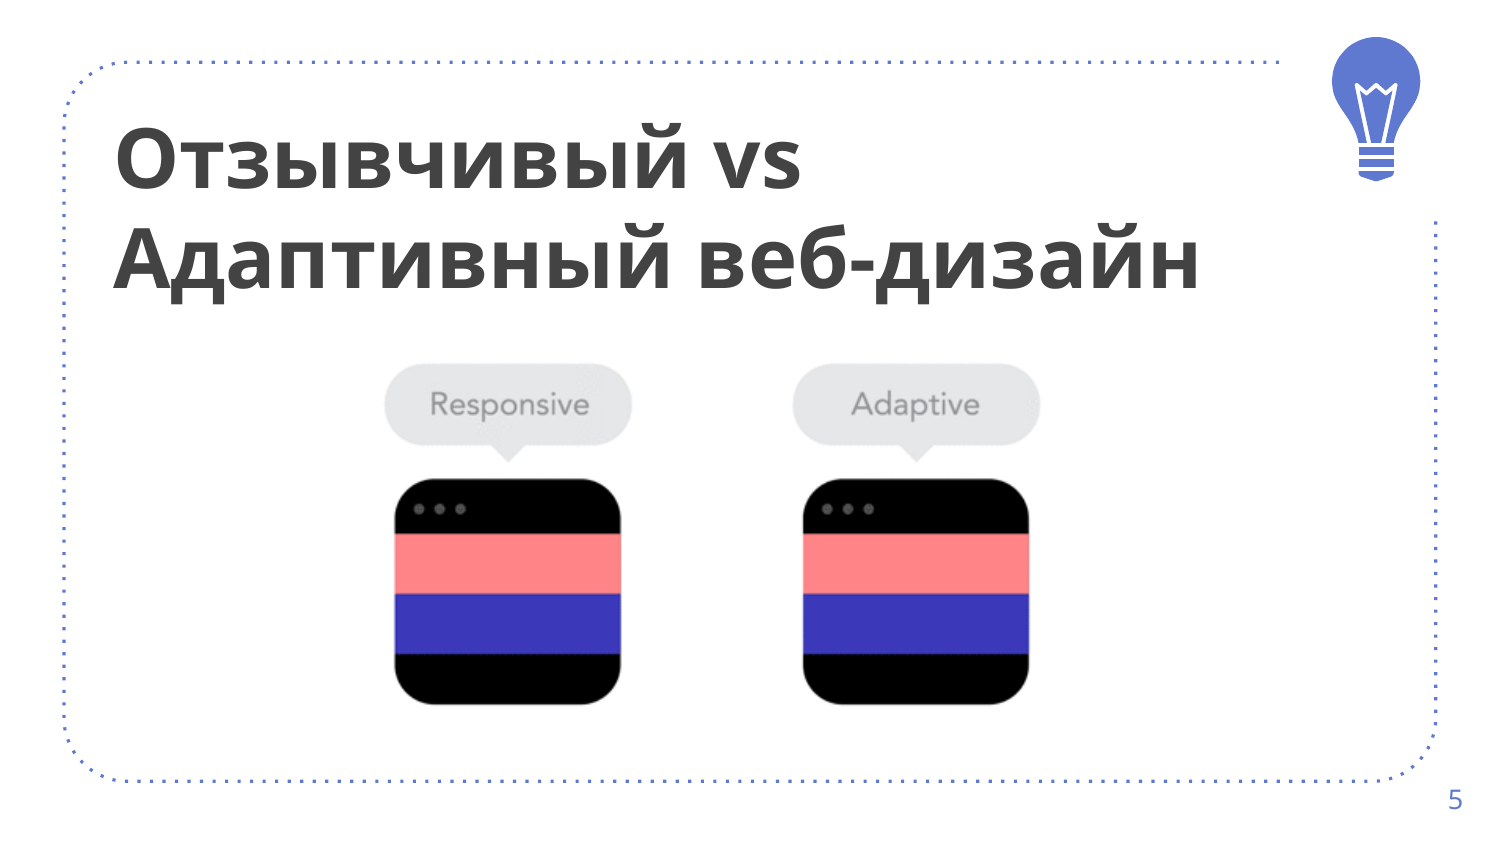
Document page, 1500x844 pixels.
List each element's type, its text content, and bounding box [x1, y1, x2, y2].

text_box 5 [1411, 752, 1500, 844]
text_box Отзывчивый vs Адаптивный веб-дизайн [98, 90, 1291, 231]
picture [225, 358, 1197, 711]
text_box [1331, 36, 1421, 182]
